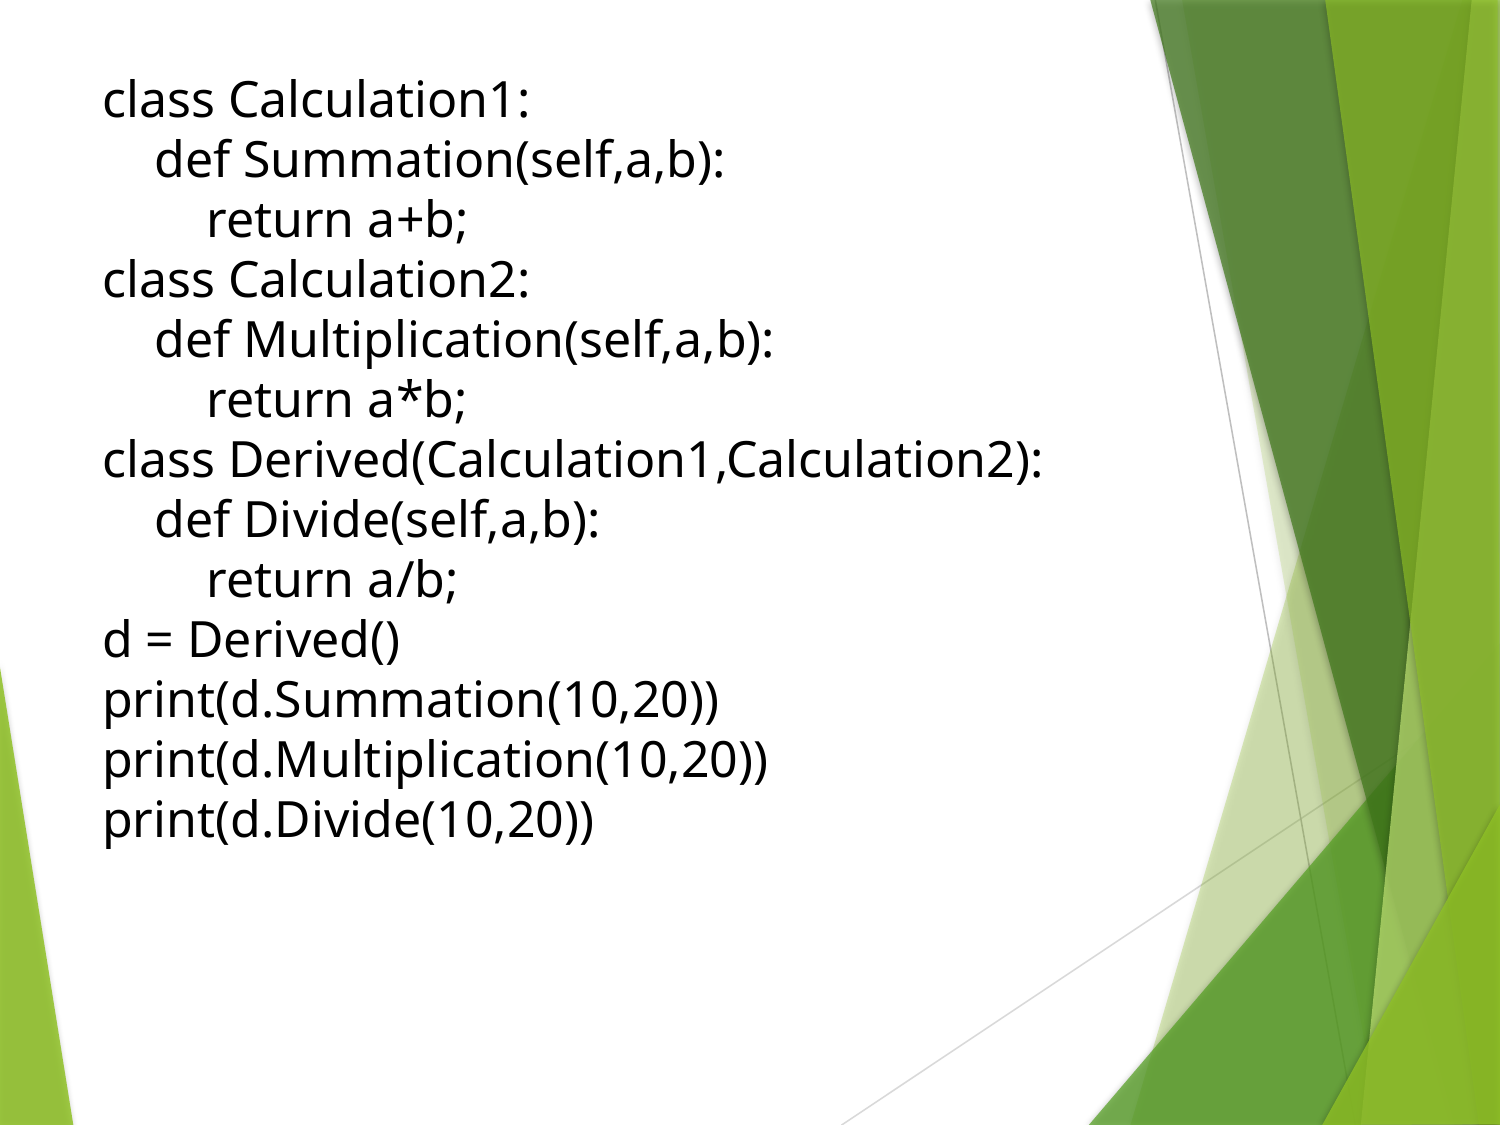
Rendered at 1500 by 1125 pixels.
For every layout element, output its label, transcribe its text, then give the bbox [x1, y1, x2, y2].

text_box class Calculation1: def Summation(self,a,b): return a+b; class Calculation2: def Multiplication(self,a,b): return a*b; class Derived(Calculation1,Calculation2): def Divide(self,a,b): return a/b; d = Derived() print(d.Summation(10,20)) print(d.Multiplication(10,20)) print(d.Divide(10,20)) [87, 59, 1413, 855]
